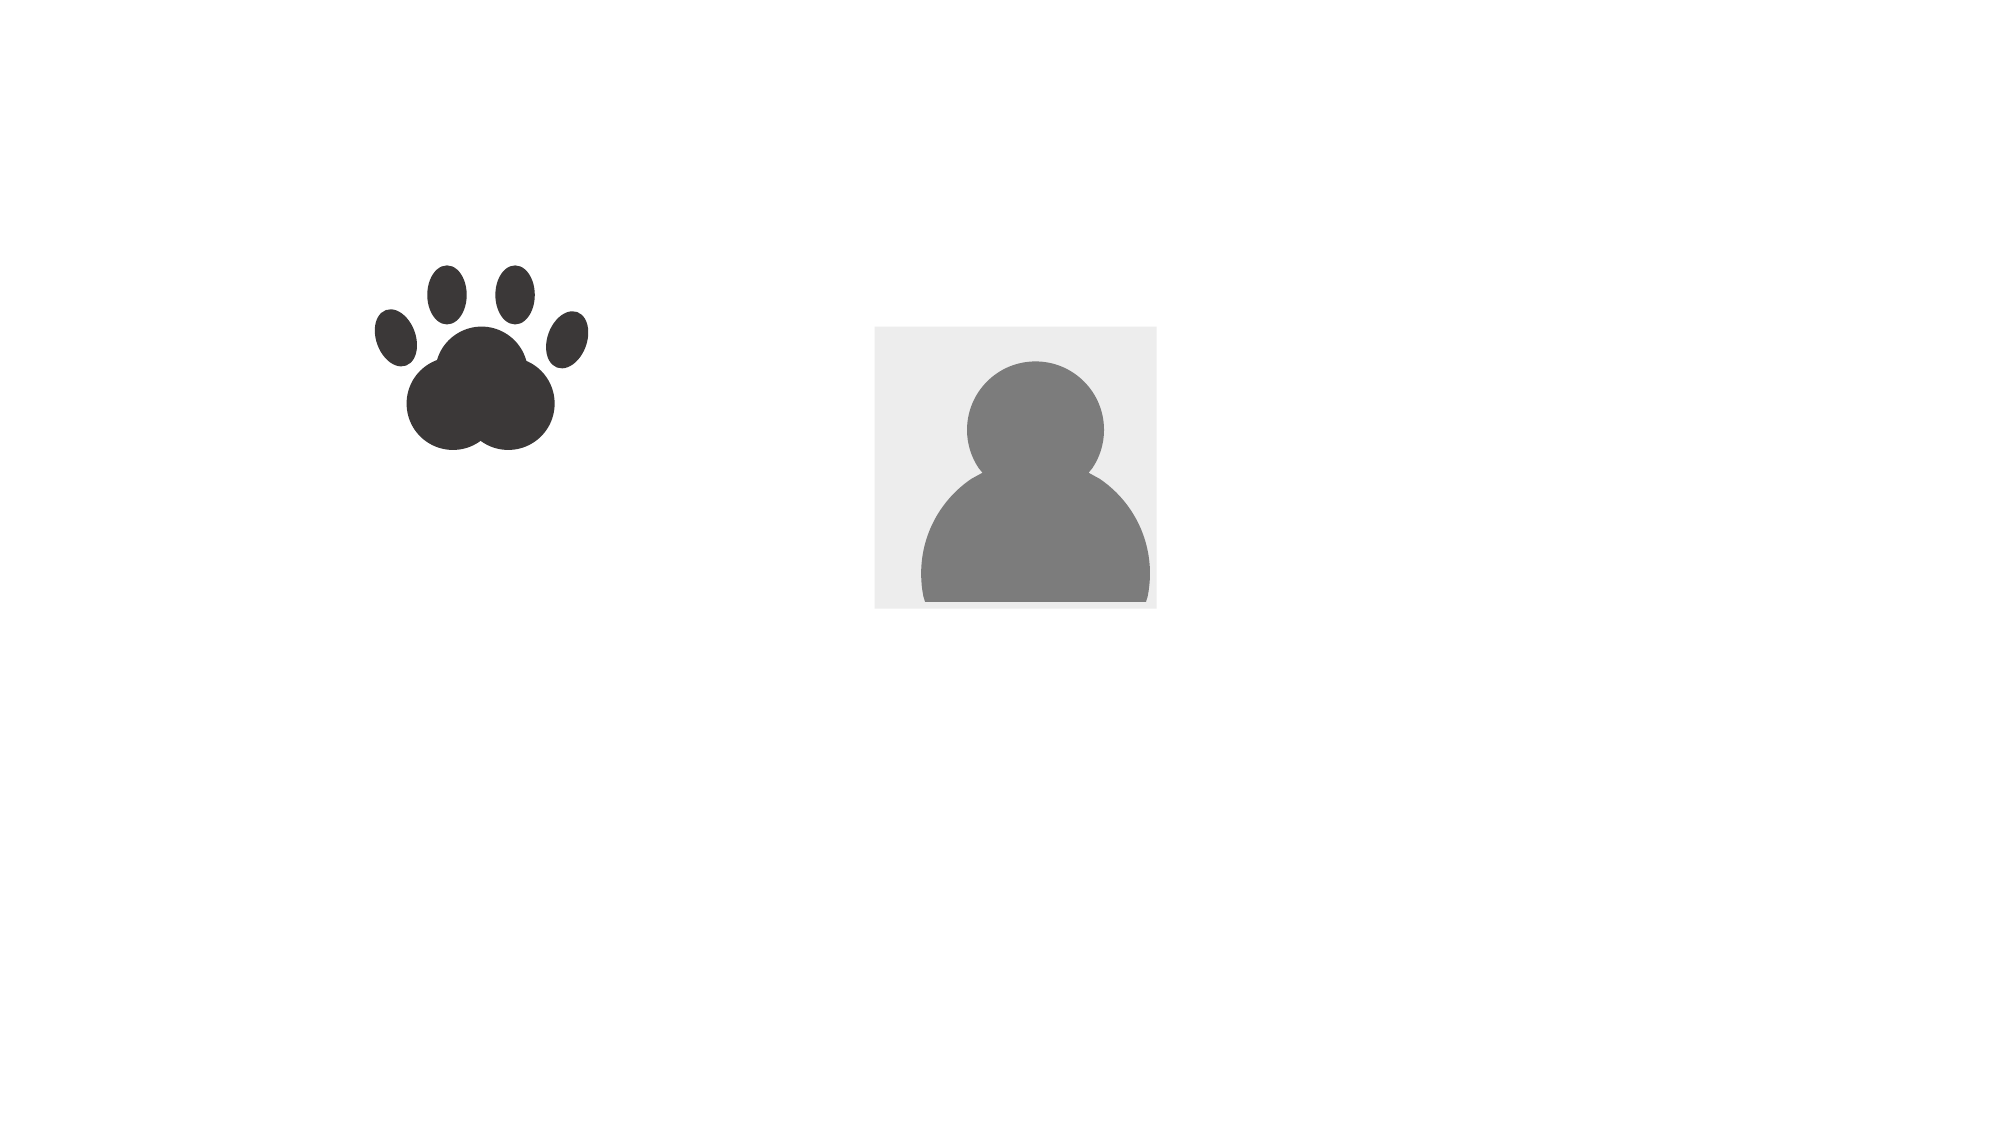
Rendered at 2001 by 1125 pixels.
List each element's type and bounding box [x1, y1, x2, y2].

text_box [545, 310, 590, 370]
text_box [405, 359, 480, 451]
text_box [494, 264, 536, 326]
text_box [920, 360, 1152, 603]
text_box [426, 264, 468, 326]
text_box [434, 325, 529, 421]
text_box [874, 326, 1158, 610]
text_box [462, 360, 556, 451]
text_box [373, 308, 419, 368]
